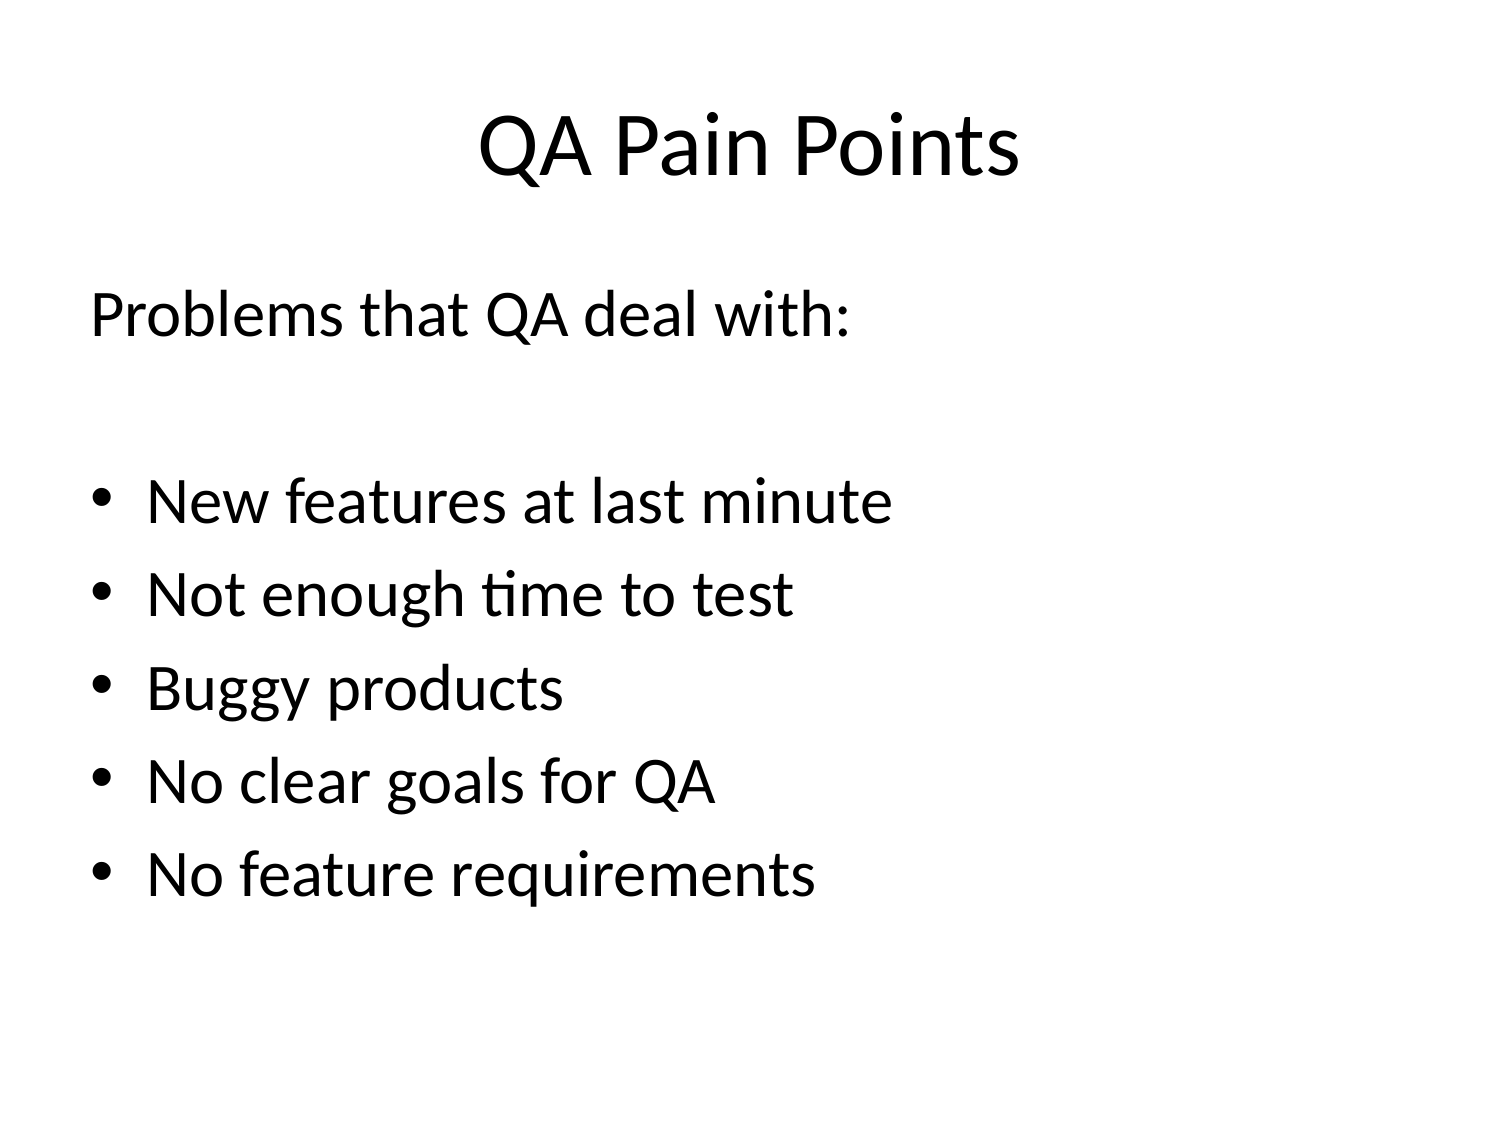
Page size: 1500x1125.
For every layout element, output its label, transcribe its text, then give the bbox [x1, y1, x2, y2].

list Problems that QA deal with: New features at last minute Not enough time to test Buggy products No clear goals for QA No feature requirements [75, 262, 1425, 1005]
title QA Pain Points [75, 45, 1425, 233]
